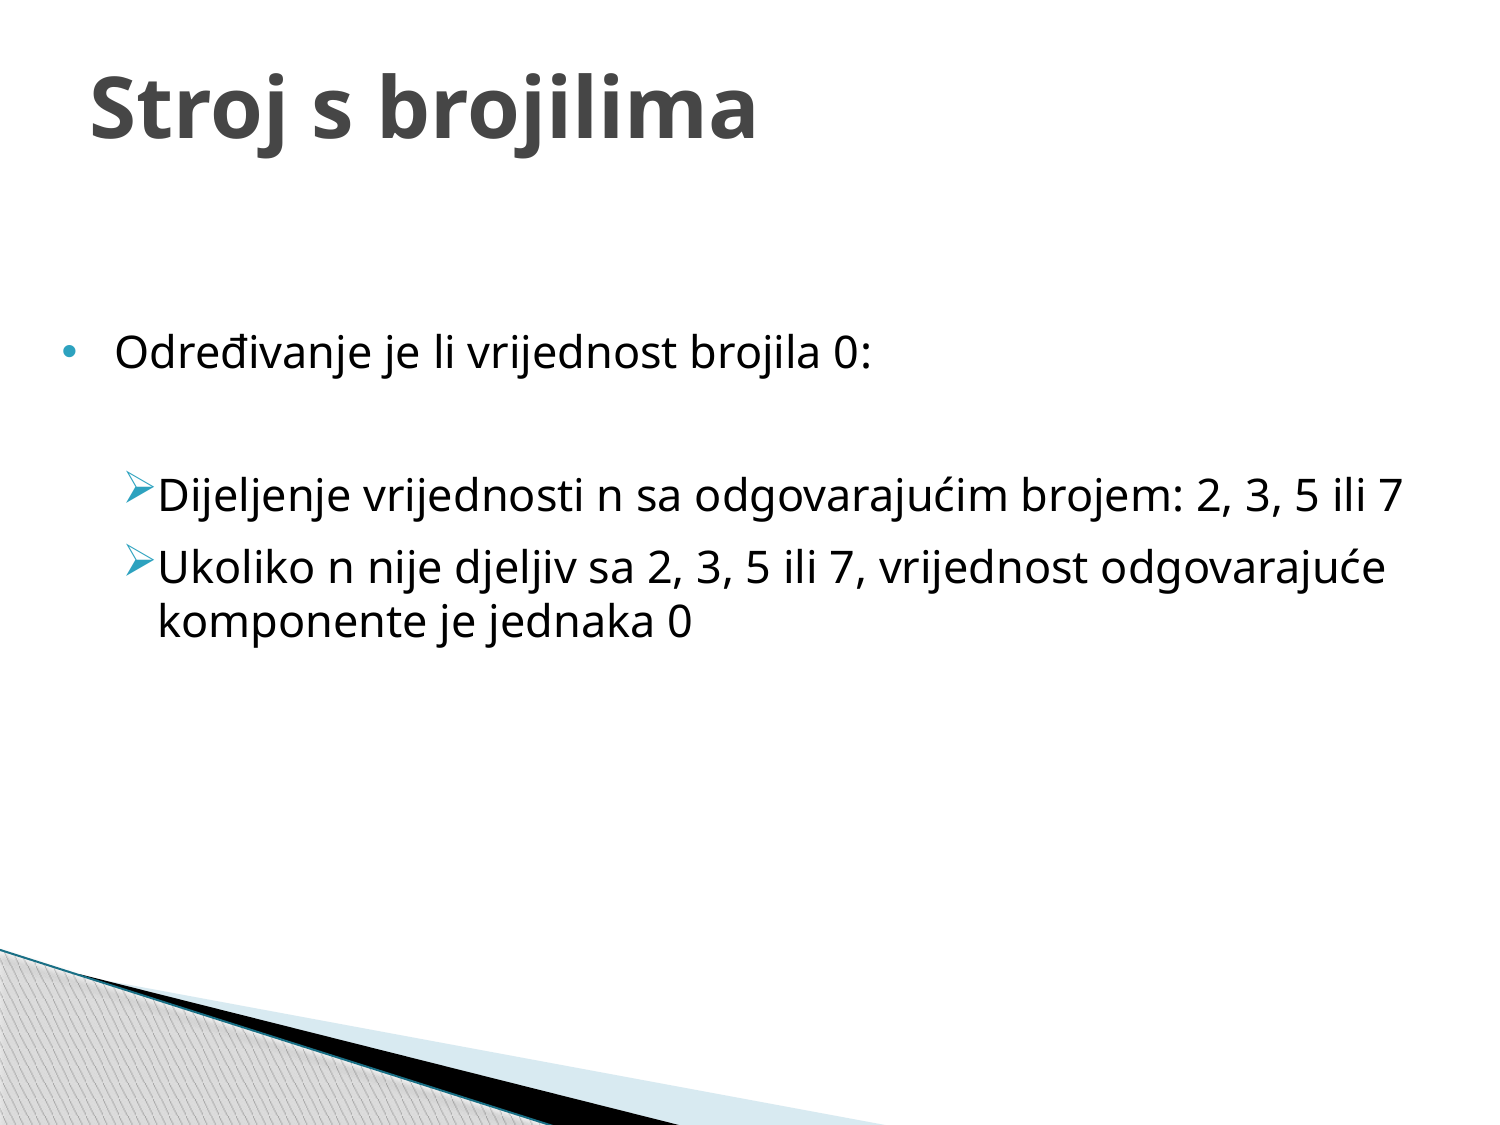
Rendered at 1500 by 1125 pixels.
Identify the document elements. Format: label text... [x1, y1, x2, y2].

list Određivanje je li vrijednost brojila 0: Dijeljenje vrijednosti n sa odgovarajućim brojem: 2, 3, 5 ili 7 Ukoliko n nije djeljiv sa 2, 3, 5 ili 7, vrijednost odgovarajuće komponente je jednaka 0 [46, 316, 1477, 692]
title Stroj s brojilima [75, 45, 1425, 164]
